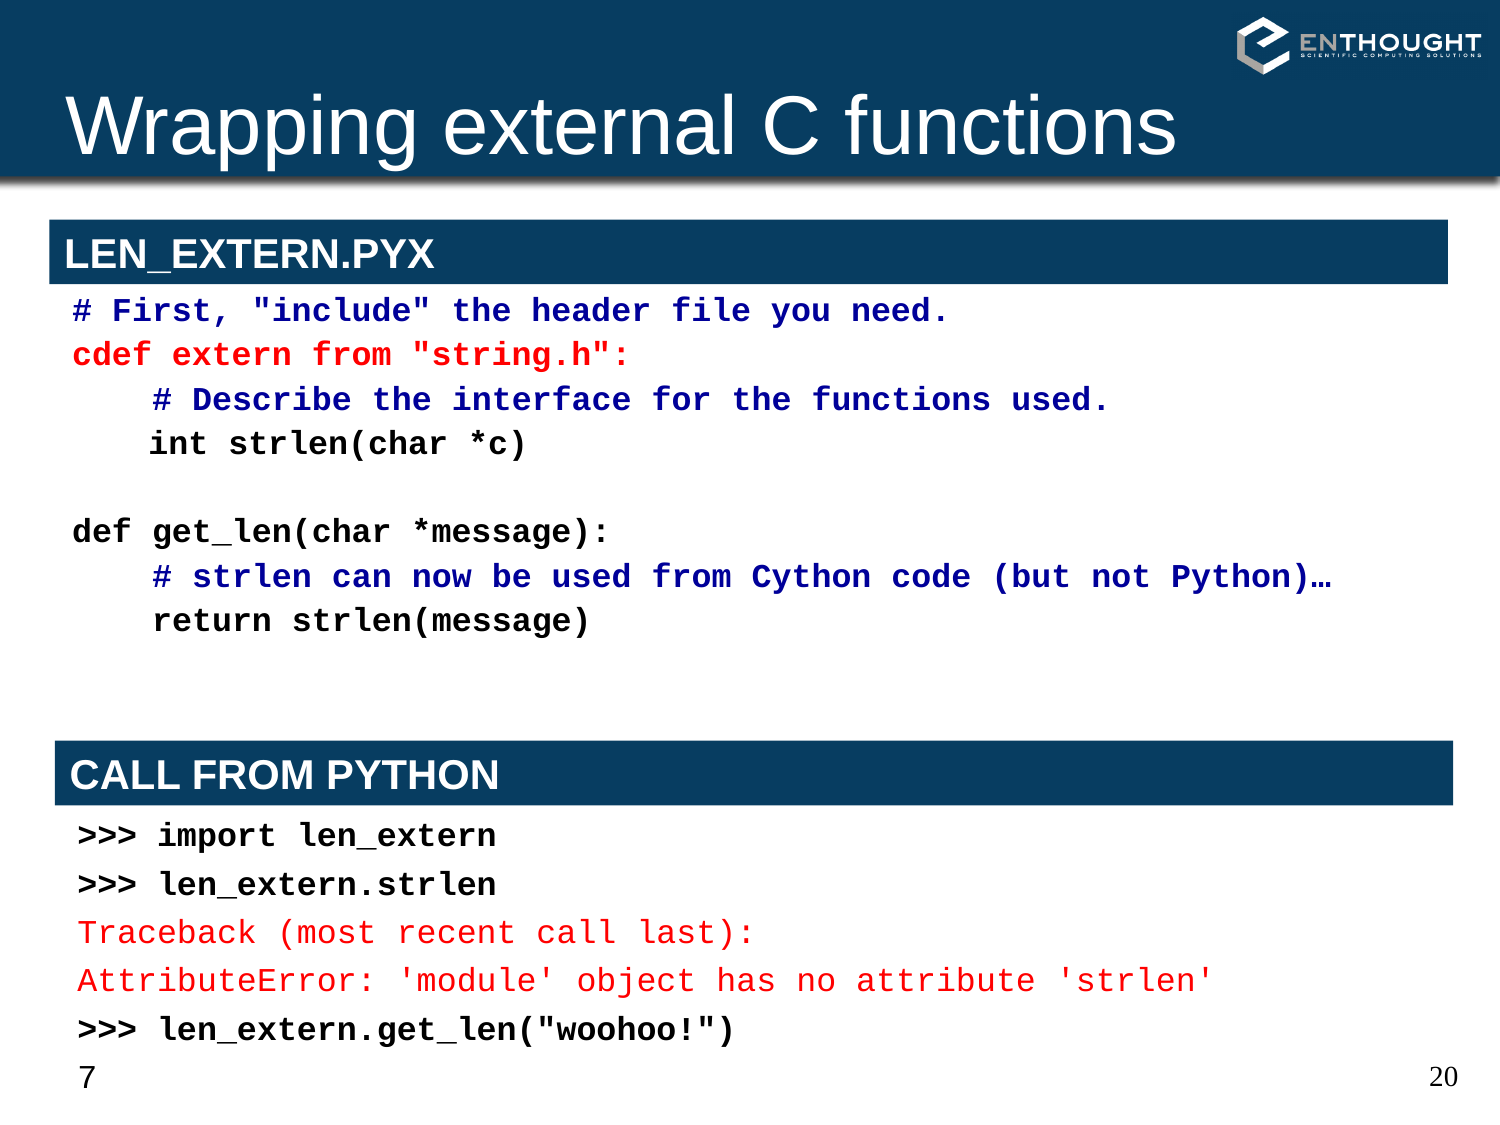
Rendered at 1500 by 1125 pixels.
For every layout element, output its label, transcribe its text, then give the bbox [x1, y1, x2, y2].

list # First, "include" the header file you need. cdef extern from "string.h": # Describe the interface for the functions used. int strlen(char *c) def get_len(char *message): # strlen can now be used from Cython code (but not Python)… return strlen(message) [56, 285, 1440, 728]
text_box CALL FROM PYTHON [54, 740, 1454, 806]
title Wrapping external C functions [49, 49, 1326, 193]
text_box >>> import len_extern >>> len_extern.strlen Traceback (most recent call last): AttributeError: 'module' object has no attribute 'strlen' >>> len_extern.get_len("woohoo!") 7 [62, 806, 1439, 985]
text_box LEN_EXTERN.PYX [49, 219, 1448, 285]
picture [0, 0, 1500, 197]
slide_number 20 [1162, 1049, 1474, 1124]
